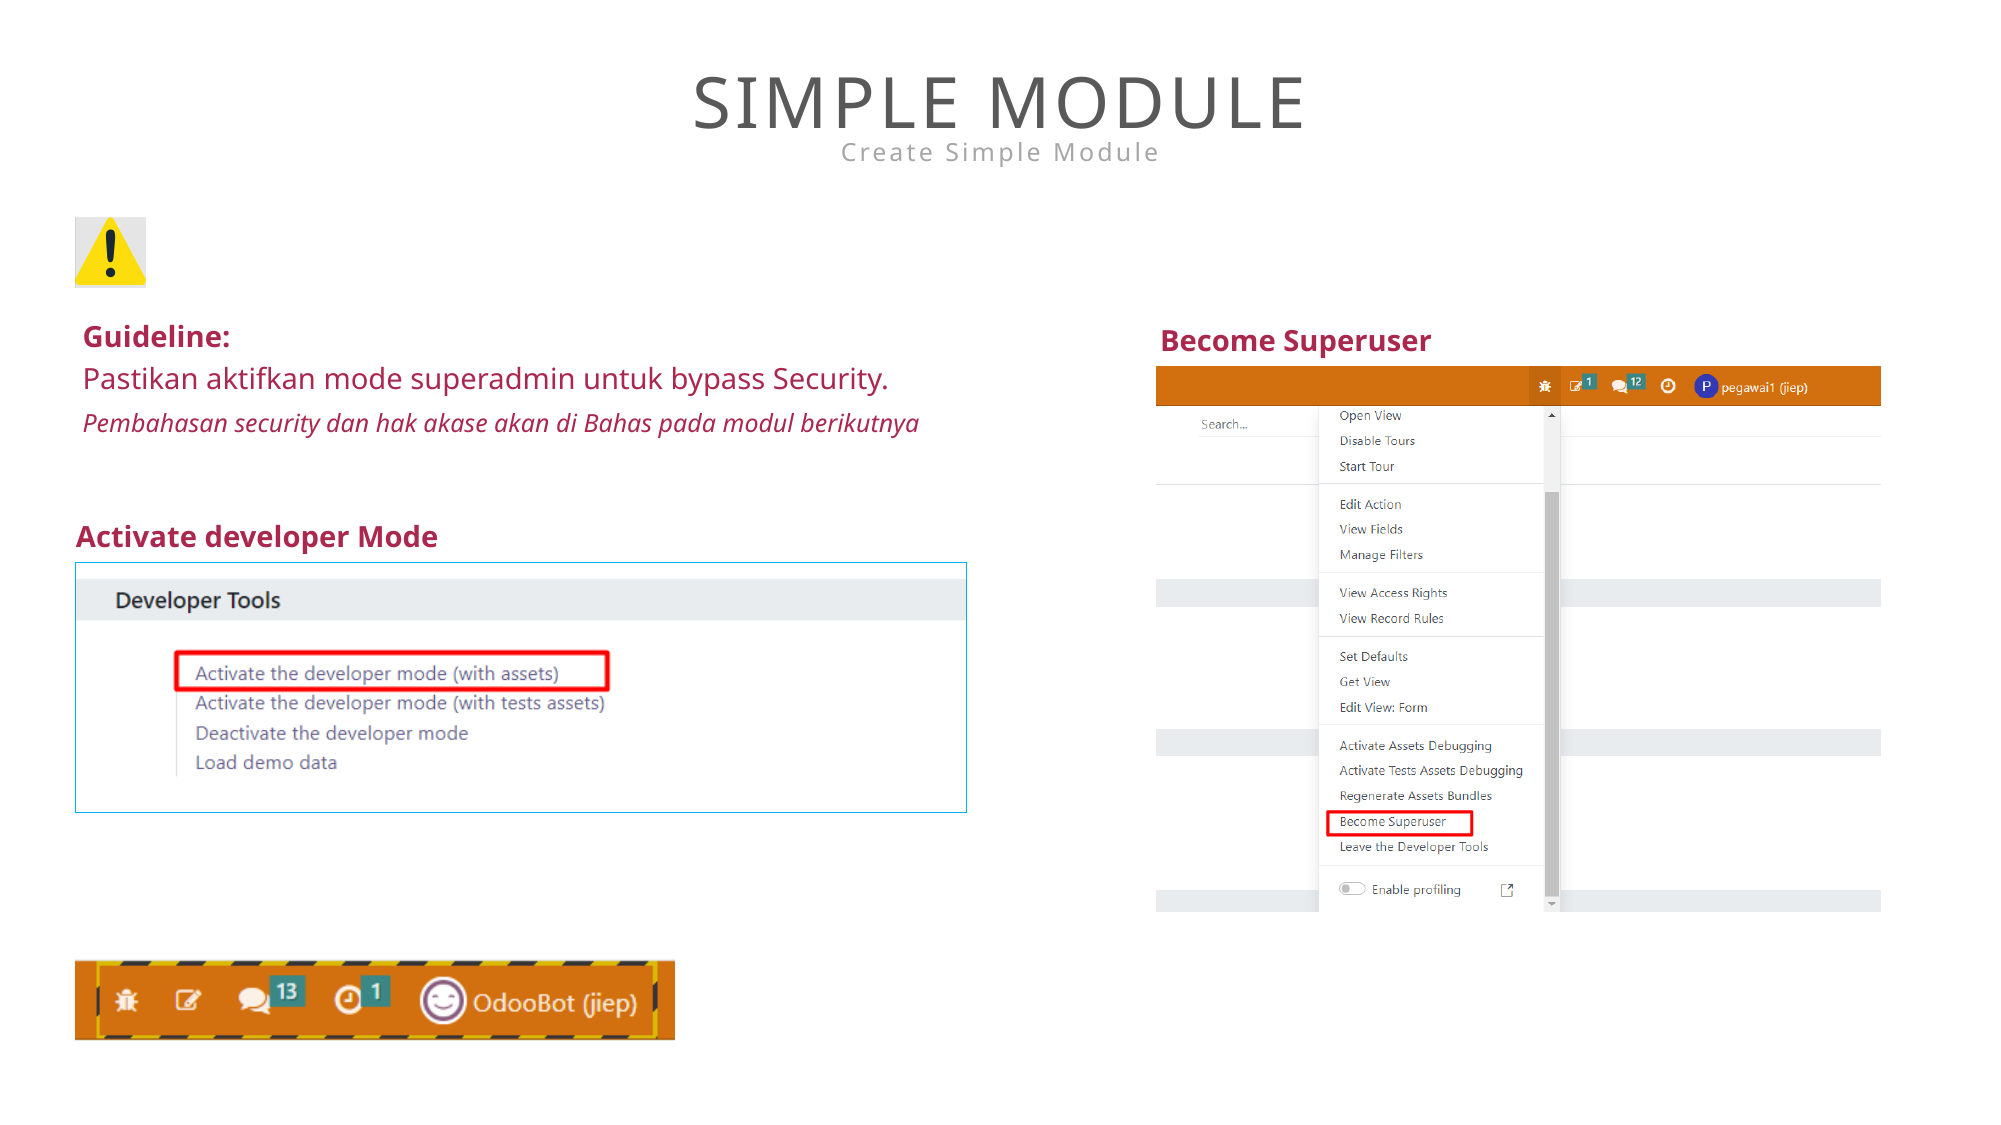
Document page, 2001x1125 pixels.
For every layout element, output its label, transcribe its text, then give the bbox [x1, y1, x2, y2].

picture [74, 217, 146, 288]
text_box Activate developer Mode [61, 509, 1062, 561]
text_box Become Superuser [1145, 313, 1881, 365]
text_box Guideline: Pastikan aktifkan mode superadmin untuk bypass Security. Pembahasan security dan hak akase akan di Bahas pada modul berikutnya [74, 313, 967, 441]
picture [74, 955, 675, 1045]
picture [77, 564, 965, 811]
text_box Create Simple Module [825, 129, 1174, 174]
picture [1156, 366, 1881, 912]
text_box SIMPLE MODULE [678, 50, 1322, 150]
